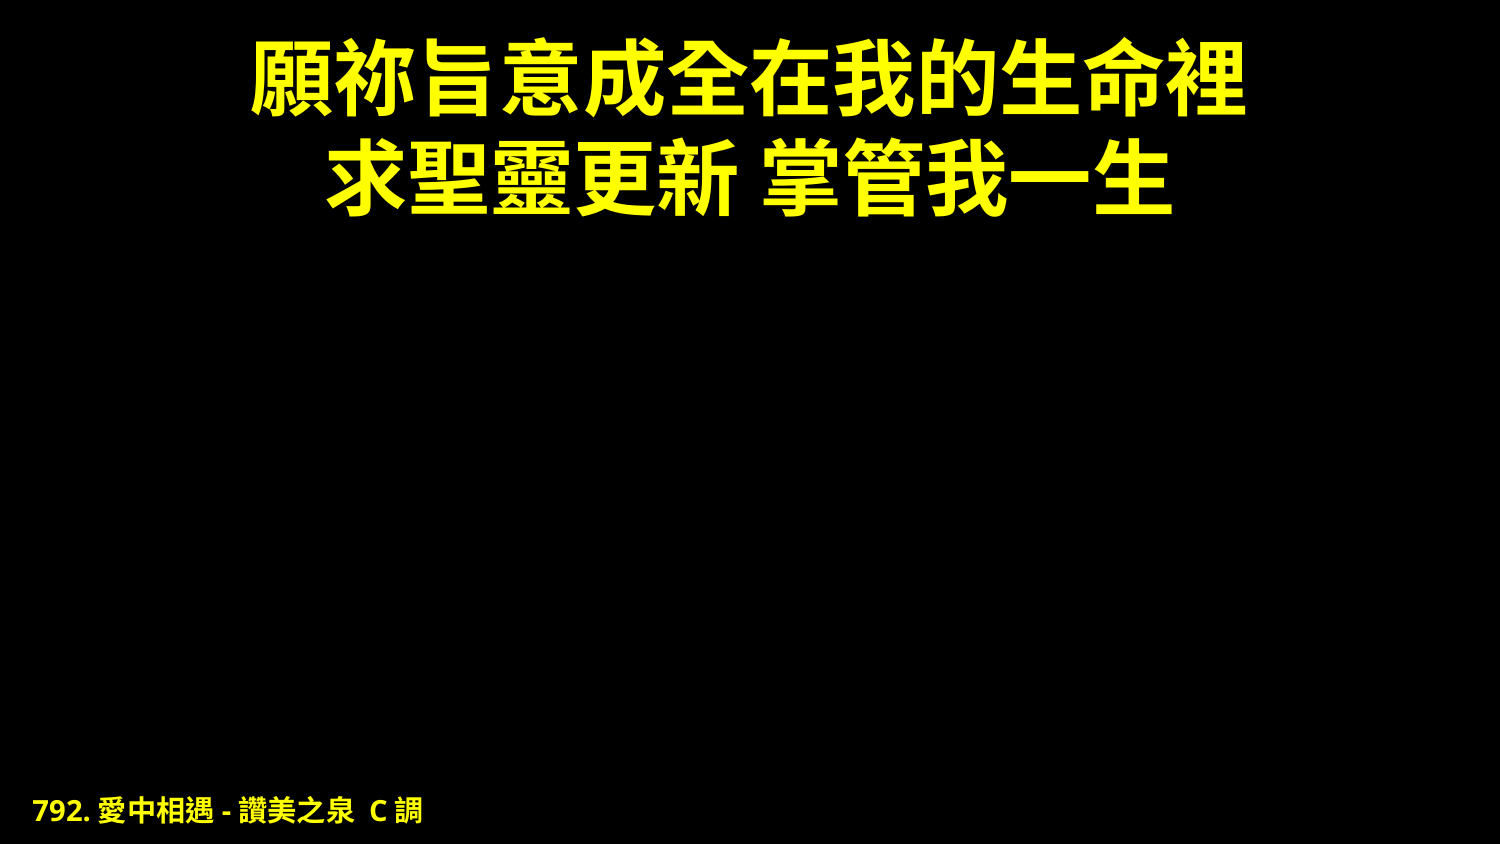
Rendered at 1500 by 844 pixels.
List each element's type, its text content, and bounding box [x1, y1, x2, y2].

title 願祢旨意成全在我的生命裡 求聖靈更新 掌管我一生 [0, 55, 1500, 197]
text_box 792.愛中相遇-讚美之泉 C調 [17, 784, 656, 835]
